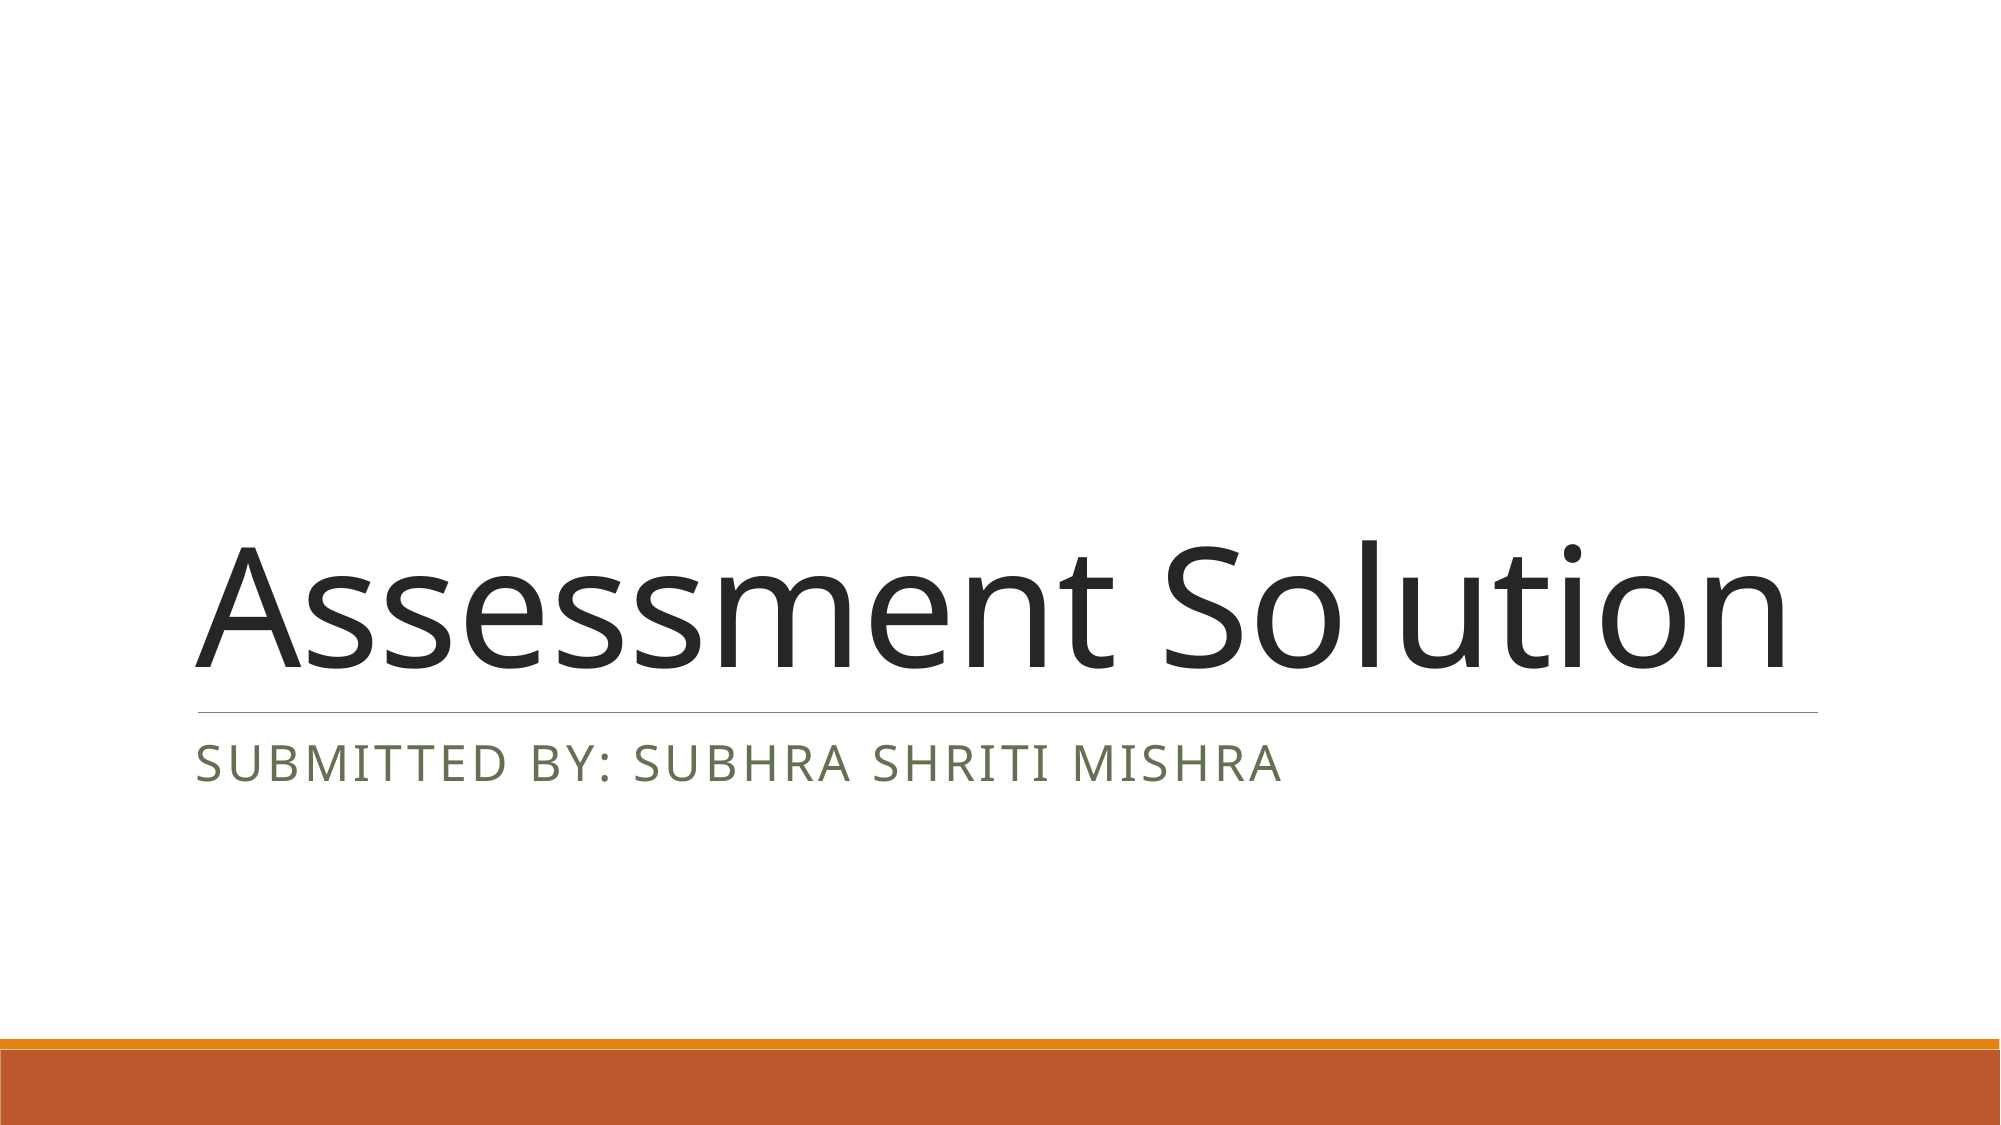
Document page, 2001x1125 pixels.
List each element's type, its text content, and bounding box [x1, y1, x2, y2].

title Assessment Solution [180, 124, 1830, 710]
subtitle Submitted by: Subhra Shriti mishra [180, 730, 1831, 919]
